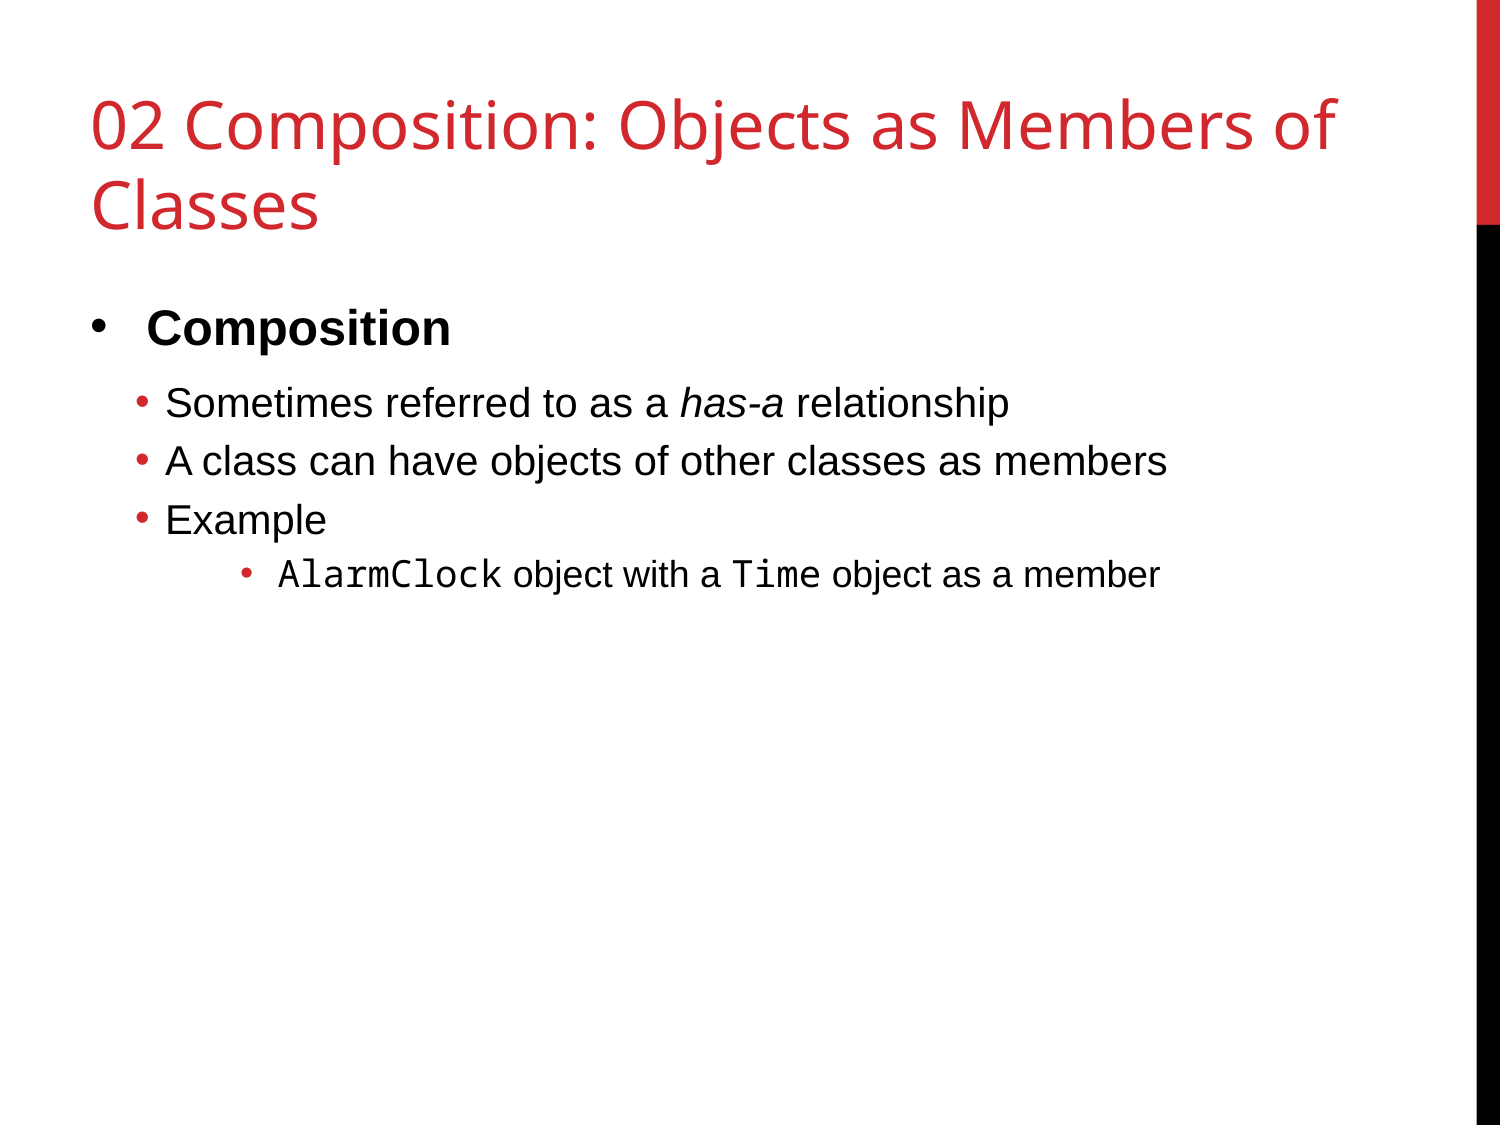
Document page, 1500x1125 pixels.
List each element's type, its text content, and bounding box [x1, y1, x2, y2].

title 02 Composition: Objects as Members of Classes [75, 24, 1425, 250]
list Composition Sometimes referred to as a has-a relationship A class can have objects of other classes as members Example AlarmClock object with a Time object as a member [75, 287, 1325, 1005]
